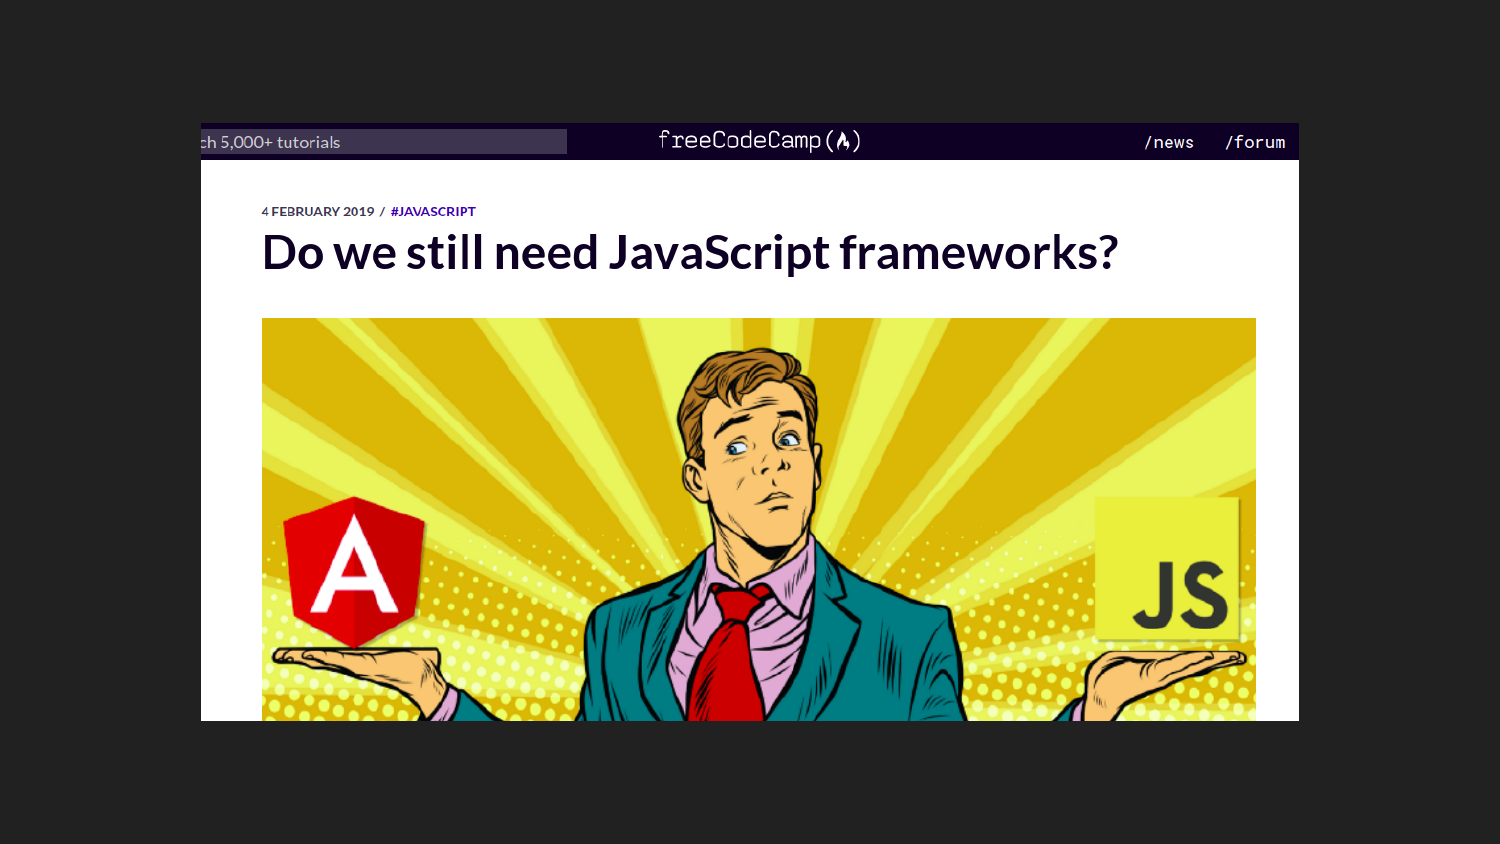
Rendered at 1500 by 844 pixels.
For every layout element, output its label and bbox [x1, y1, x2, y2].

picture [200, 123, 1300, 721]
